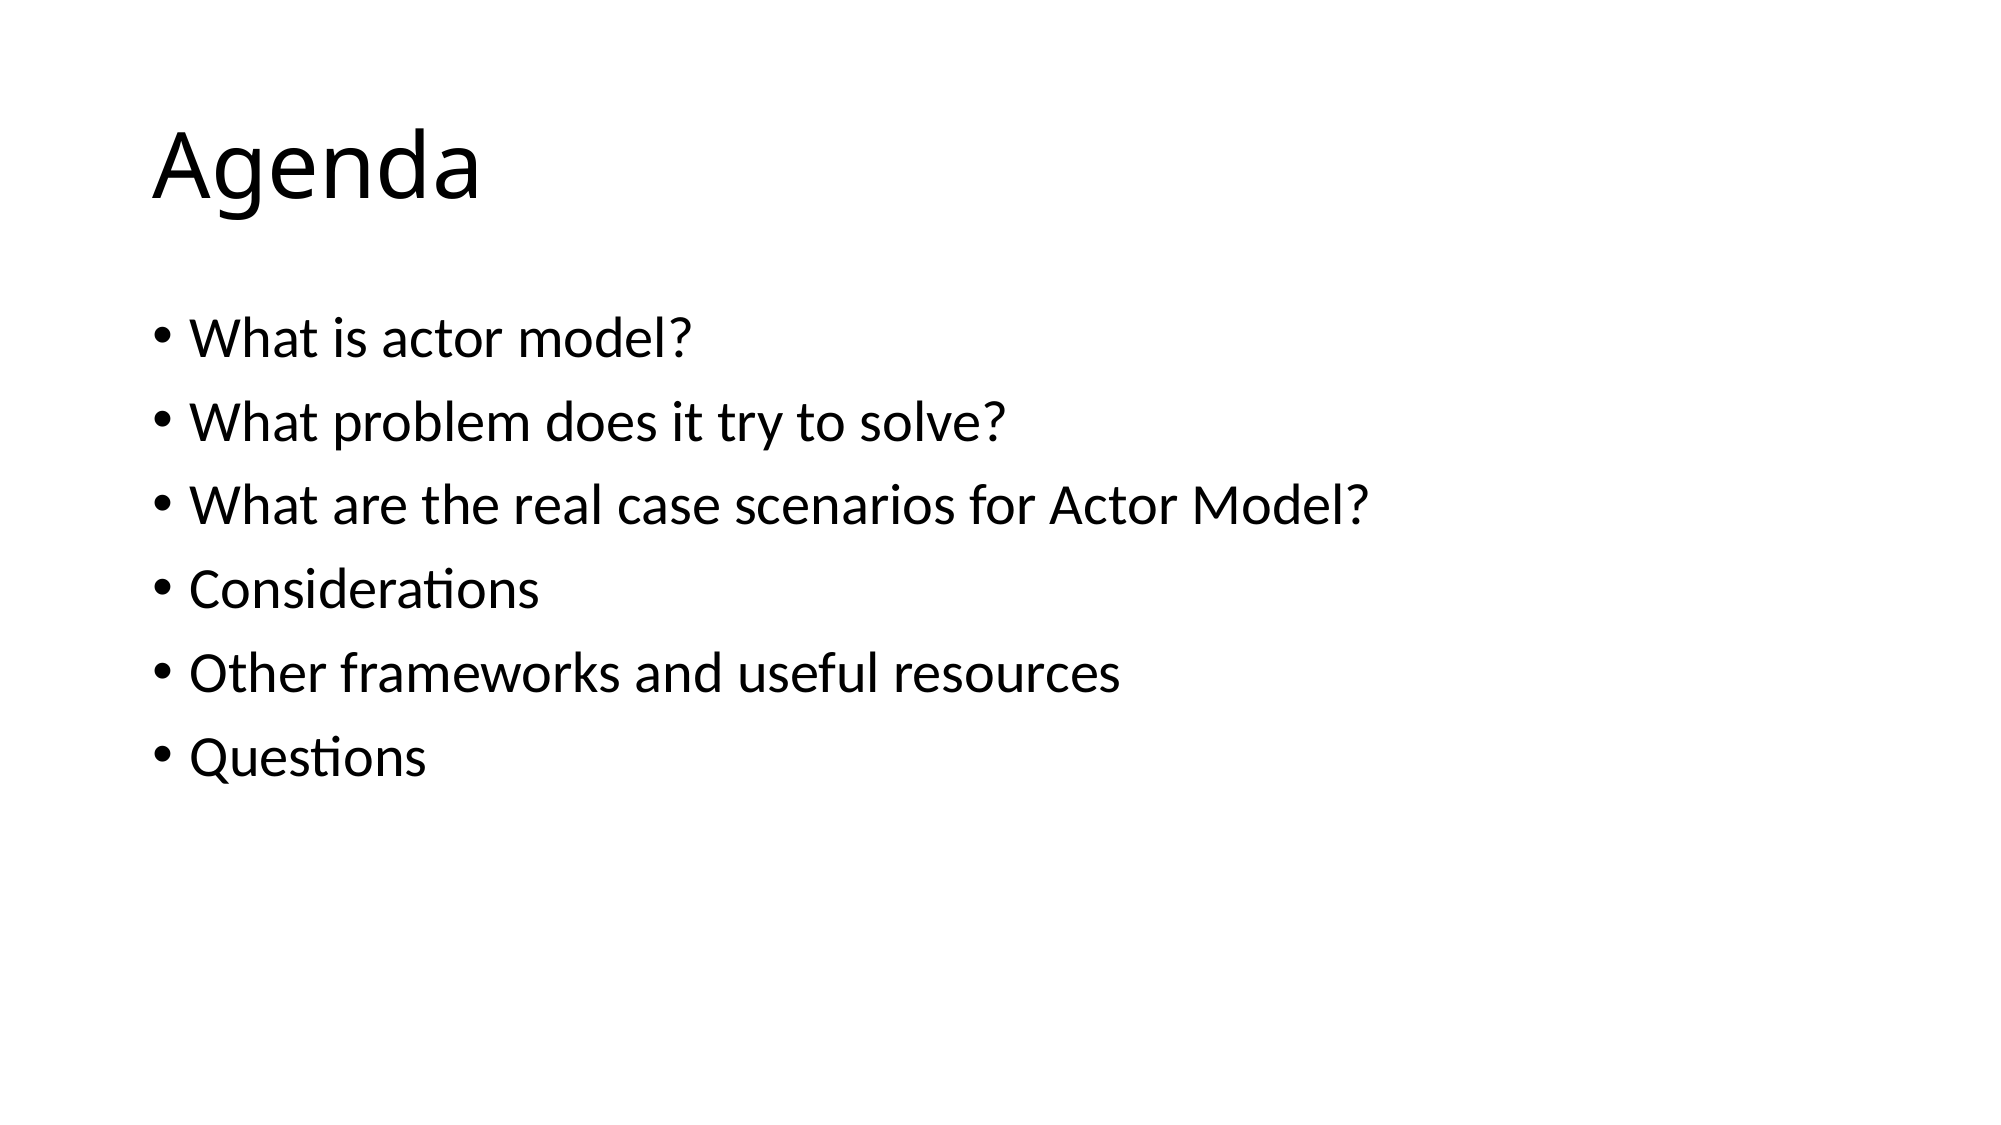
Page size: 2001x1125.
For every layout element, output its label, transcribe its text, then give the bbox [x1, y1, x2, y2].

title Agenda [137, 59, 1863, 278]
list What is actor model? What problem does it try to solve? What are the real case scenarios for Actor Model? Considerations Other frameworks and useful resources Questions [137, 299, 1863, 1014]
